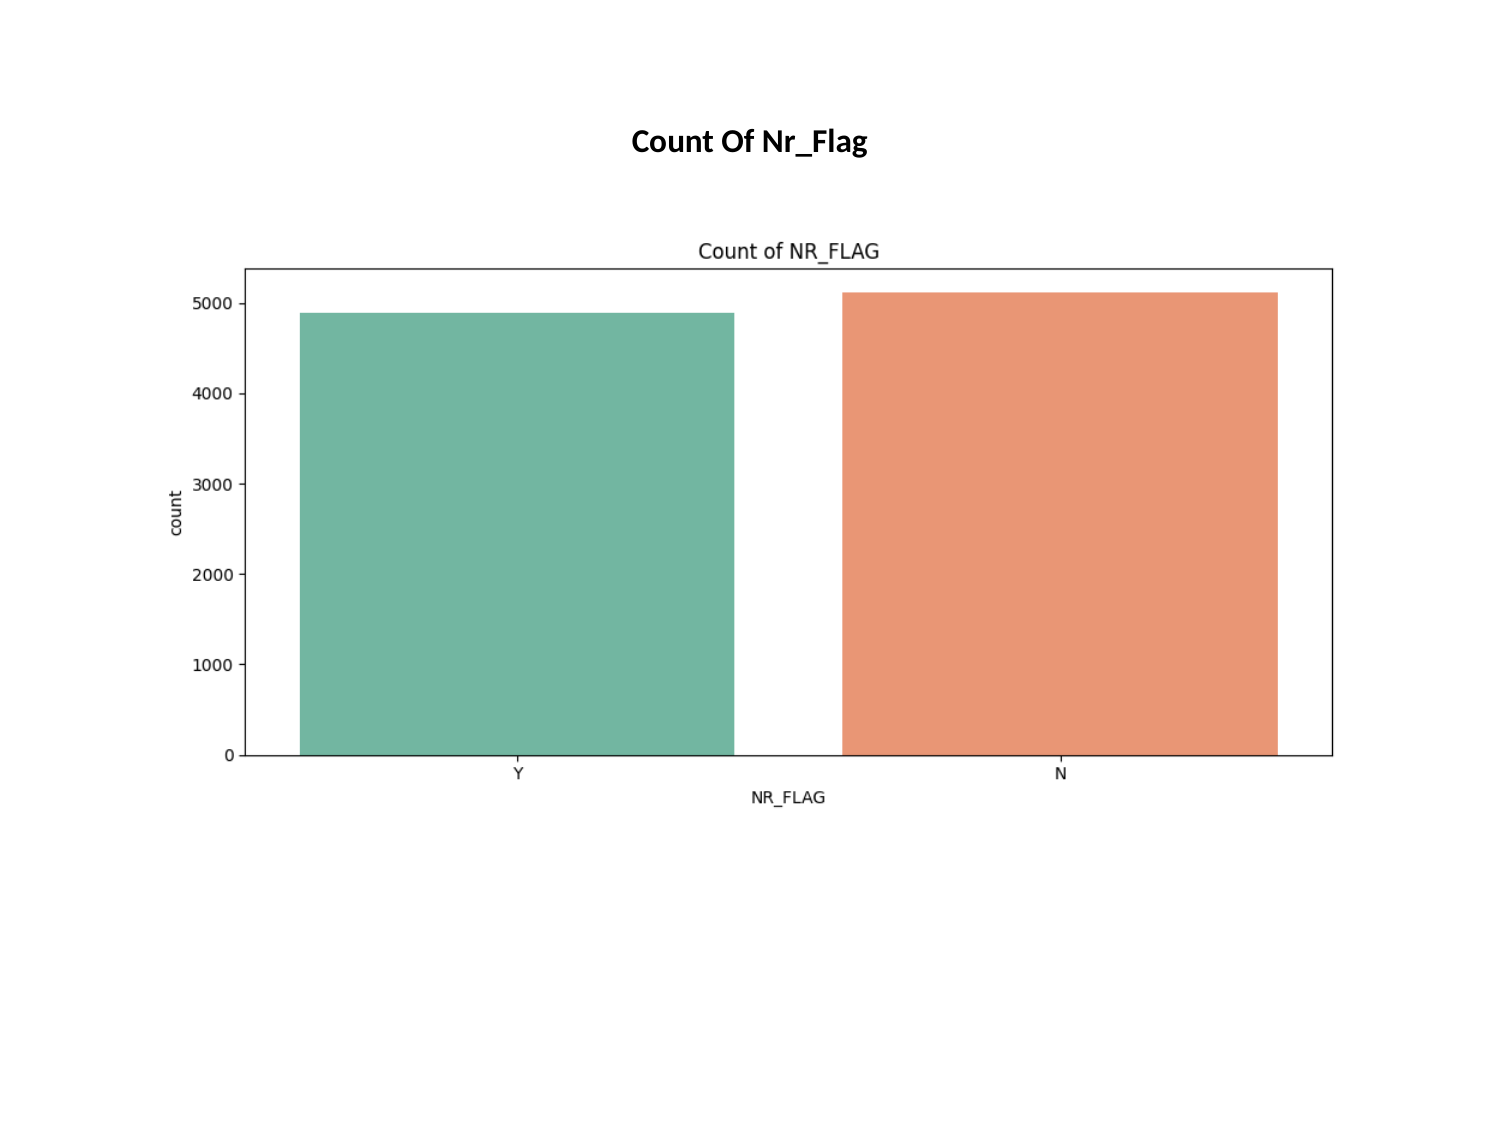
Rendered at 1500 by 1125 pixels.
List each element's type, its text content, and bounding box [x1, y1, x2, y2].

title Count Of Nr_Flag [75, 45, 1425, 233]
picture [149, 224, 1351, 826]
